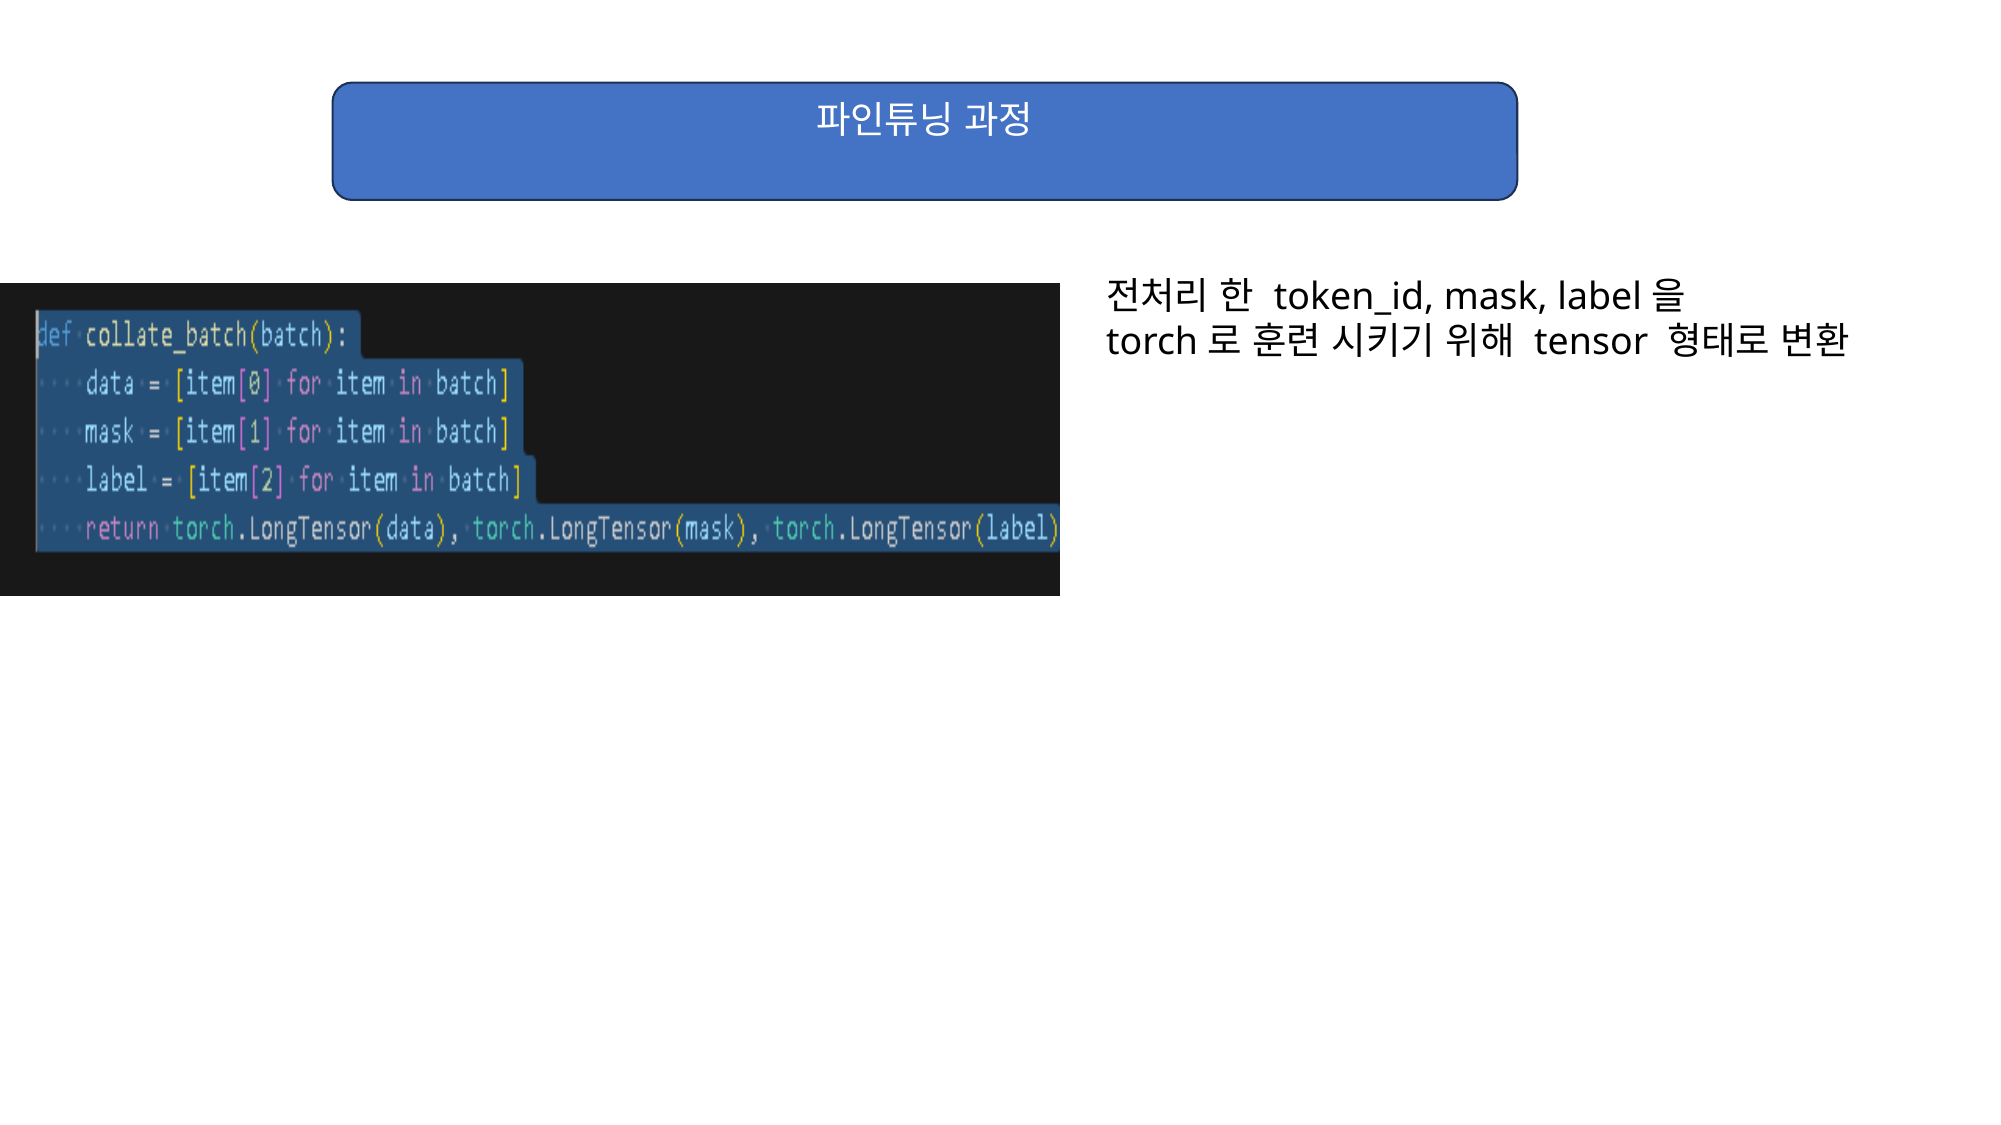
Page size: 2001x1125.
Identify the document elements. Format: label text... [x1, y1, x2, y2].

text_box 전처리 한 token_id, mask, label을 torch로 훈련 시키기 위해 tensor 형태로 변환 [1091, 264, 1937, 370]
picture [0, 283, 1060, 596]
text_box 파인튜닝 과정 [331, 81, 1519, 201]
